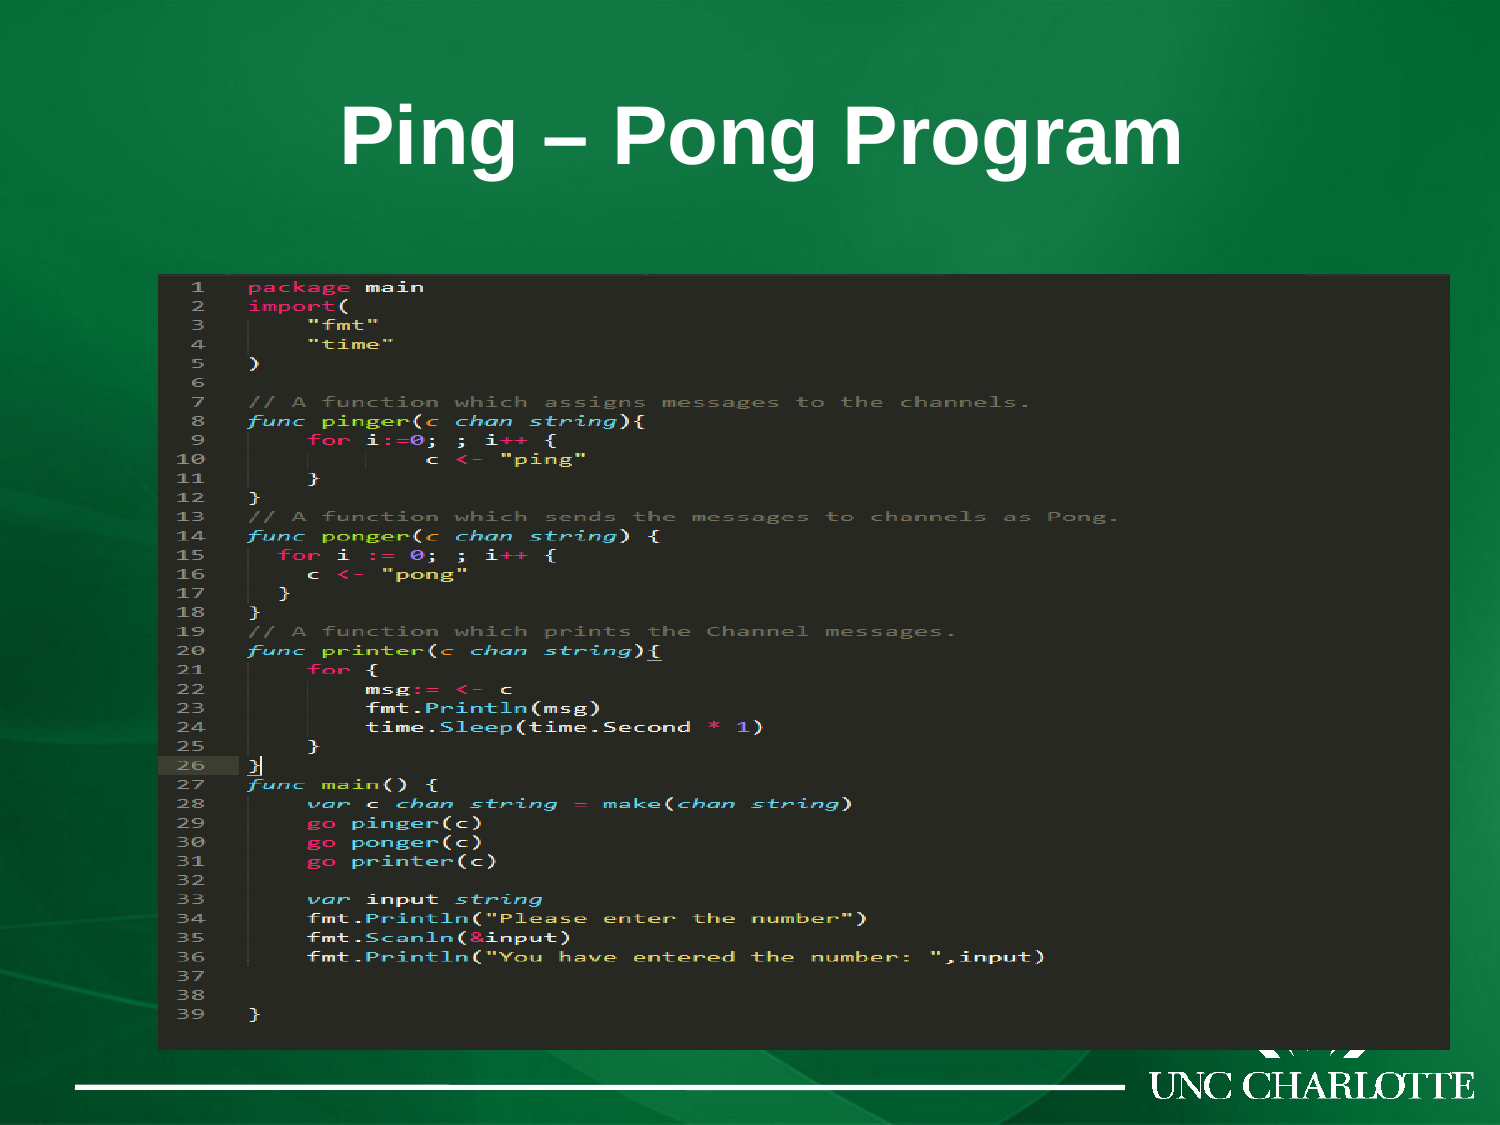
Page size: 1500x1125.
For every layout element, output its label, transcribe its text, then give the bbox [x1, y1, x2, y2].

title Ping – Pong Program [24, 37, 1500, 225]
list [158, 274, 1451, 1051]
picture [0, 0, 1500, 1125]
